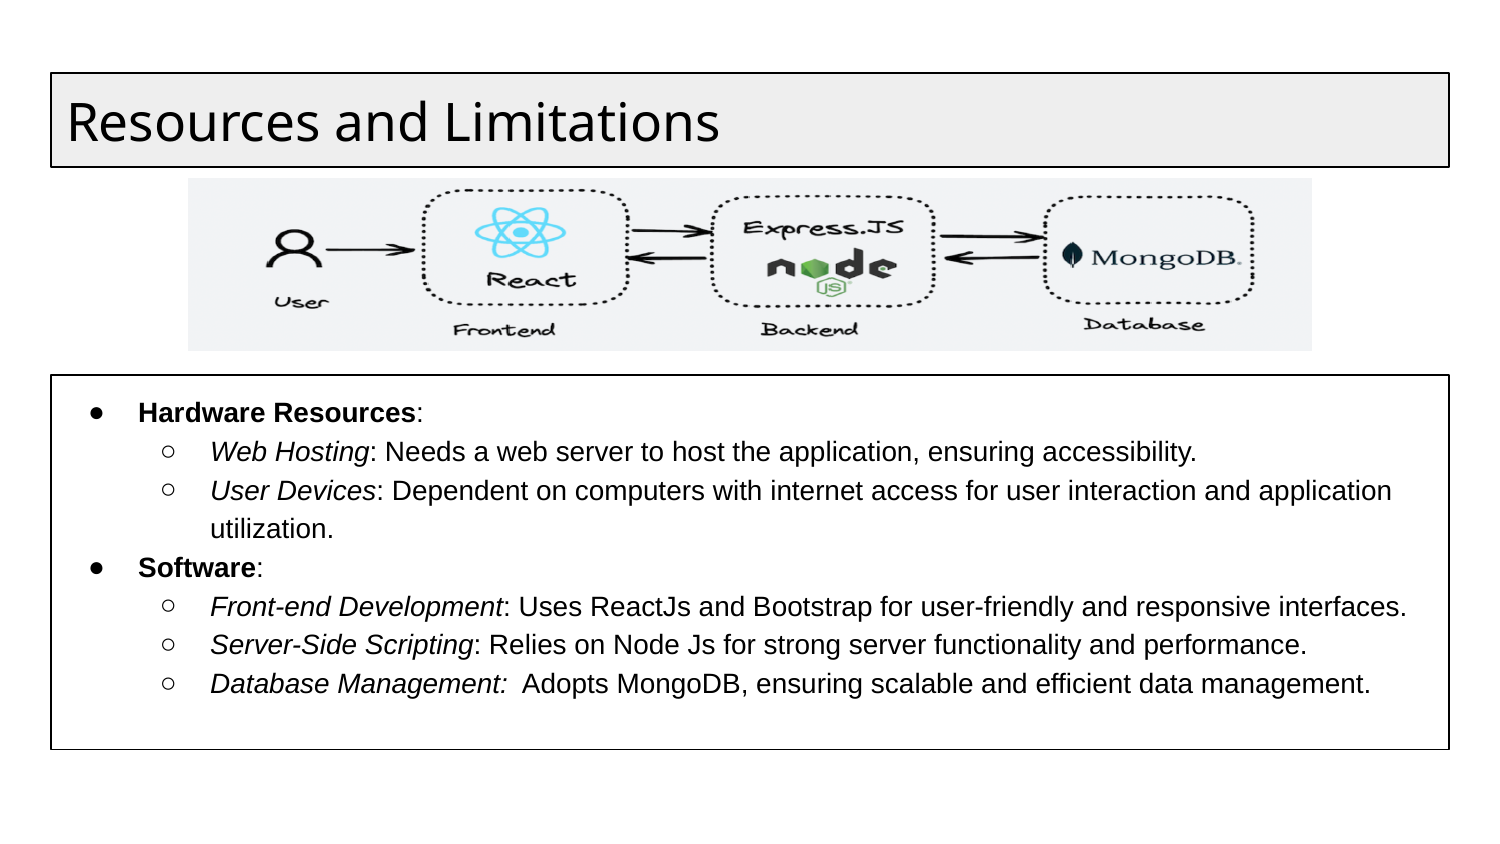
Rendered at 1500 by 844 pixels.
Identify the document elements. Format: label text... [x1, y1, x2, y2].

picture [188, 177, 1312, 351]
title Resources and Limitations [51, 72, 1449, 167]
list Hardware Resources: Web Hosting: Needs a web server to host the application, ensuring accessibility. User Devices: Dependent on computers with internet access for user interaction and application utilization. Software: Front-end Development: Uses ReactJs and Bootstrap for user-friendly and responsive interfaces. Server-Side Scripting: Relies on Node Js for strong server functionality and performance. Database Management: Adopts MongoDB, ensuring scalable and efficient data management. [51, 374, 1449, 750]
